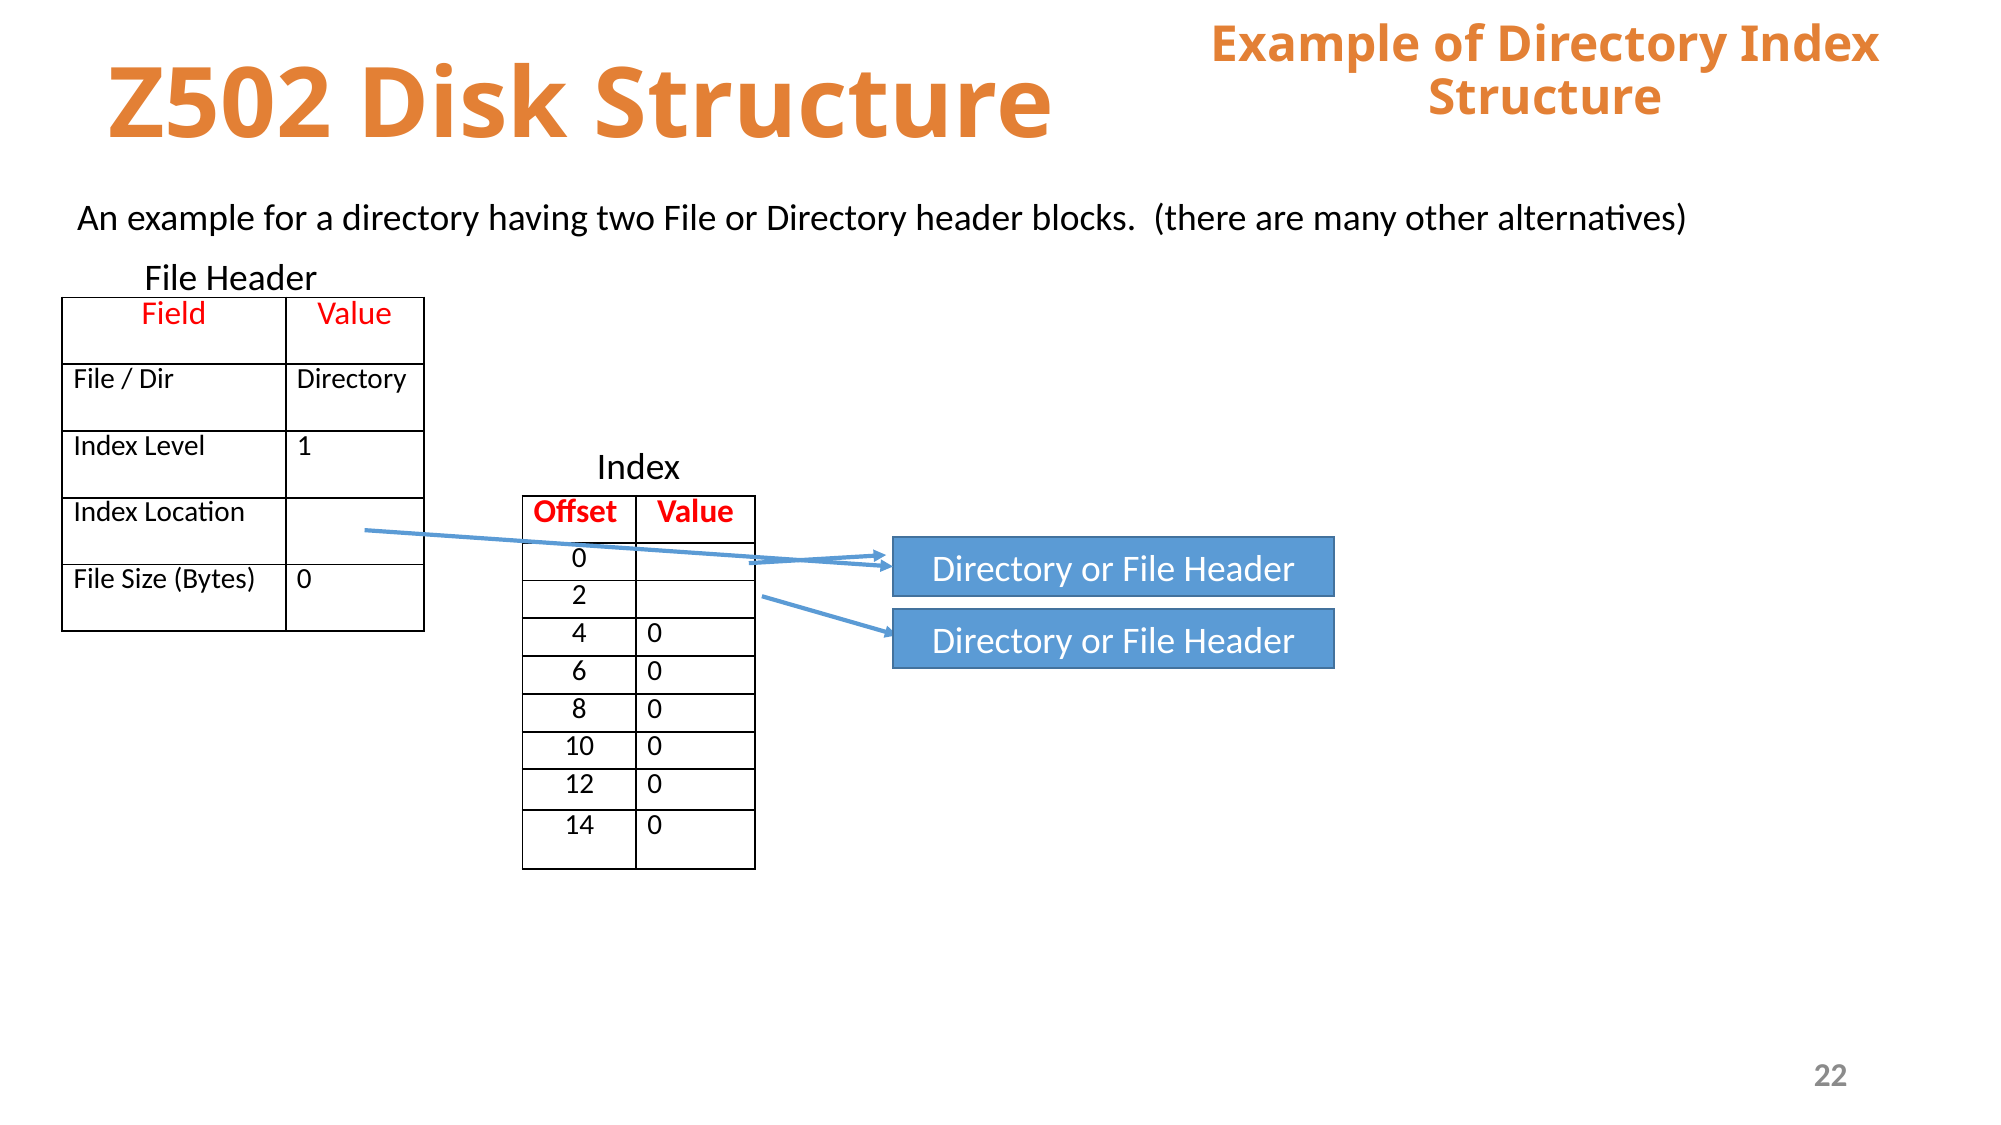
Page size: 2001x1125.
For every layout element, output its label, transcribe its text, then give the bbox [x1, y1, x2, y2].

table_cell 0 [523, 544, 635, 580]
table_cell 12 [523, 770, 635, 809]
table_cell [287, 499, 423, 564]
table_cell 0 [637, 733, 754, 768]
table_cell 0 [287, 565, 423, 630]
table_header Value [287, 298, 423, 363]
text_box Example of Directory Index Structure [1130, 10, 1961, 134]
table_cell 4 [523, 619, 635, 655]
table_cell Index Location [63, 499, 285, 564]
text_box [748, 554, 887, 564]
text_box An example for a directory having two File or Directory header blocks. (there are many other alternatives) [62, 185, 1961, 245]
table_header Value [637, 497, 754, 542]
table_cell 0 [637, 770, 754, 809]
table_header Offset [523, 497, 635, 542]
table_cell [637, 544, 754, 554]
text_box Directory or File Header [892, 608, 1335, 669]
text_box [364, 521, 502, 531]
text_box Index [582, 435, 696, 495]
table_cell 0 [637, 811, 754, 868]
table_cell [637, 581, 754, 617]
table_cell File Size (Bytes) [63, 565, 285, 630]
text_box Directory or File Header [892, 536, 1335, 597]
table_cell 1 [287, 432, 423, 497]
table_cell 0 [637, 619, 754, 655]
table_cell 0 [637, 657, 754, 693]
text_box File Header [129, 245, 333, 306]
slide_number 22 [1412, 1042, 1863, 1103]
table_cell 2 [523, 581, 635, 617]
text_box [761, 596, 898, 636]
table_cell 14 [523, 811, 635, 868]
table_header Field [63, 298, 285, 363]
table_cell [637, 552, 754, 580]
table_cell 8 [523, 695, 635, 731]
table_cell 6 [523, 657, 635, 693]
table_cell Directory [287, 365, 423, 430]
table_cell 0 [637, 695, 754, 731]
table_cell File / Dir [63, 365, 285, 430]
table_cell Index Level [63, 432, 285, 497]
table_cell 10 [523, 733, 635, 768]
title Z502 Disk Structure [86, 27, 1077, 166]
